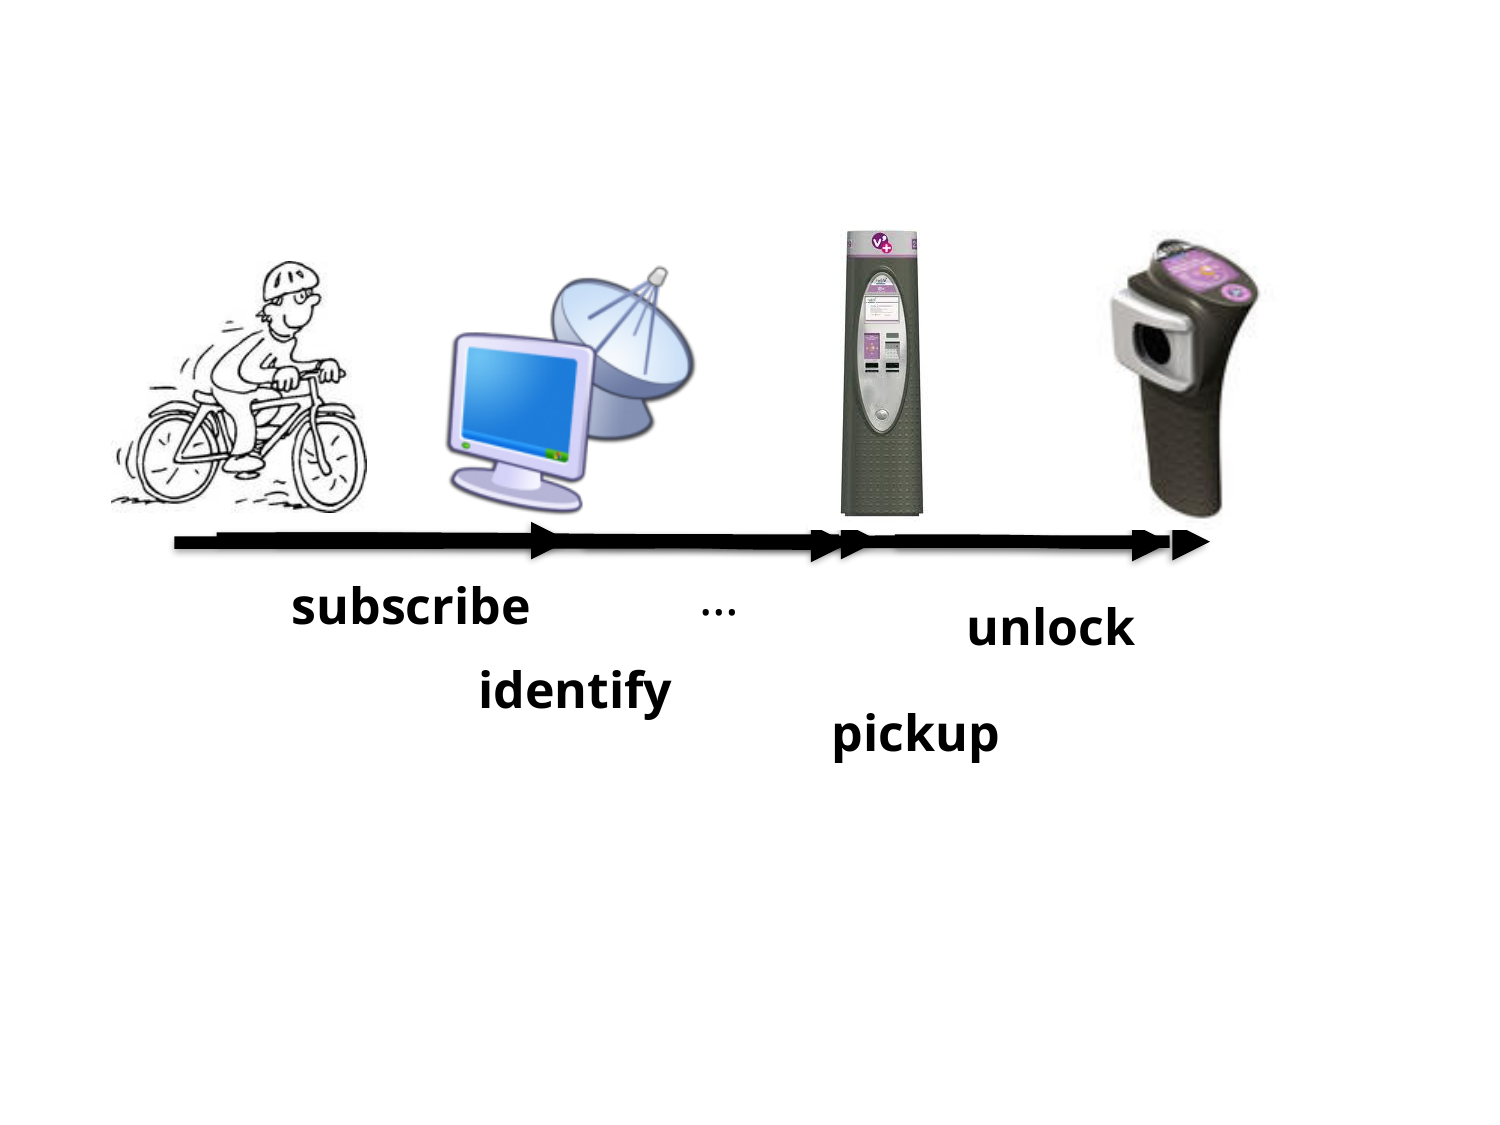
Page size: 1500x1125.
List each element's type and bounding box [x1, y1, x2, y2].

text_box [111, 212, 1303, 770]
